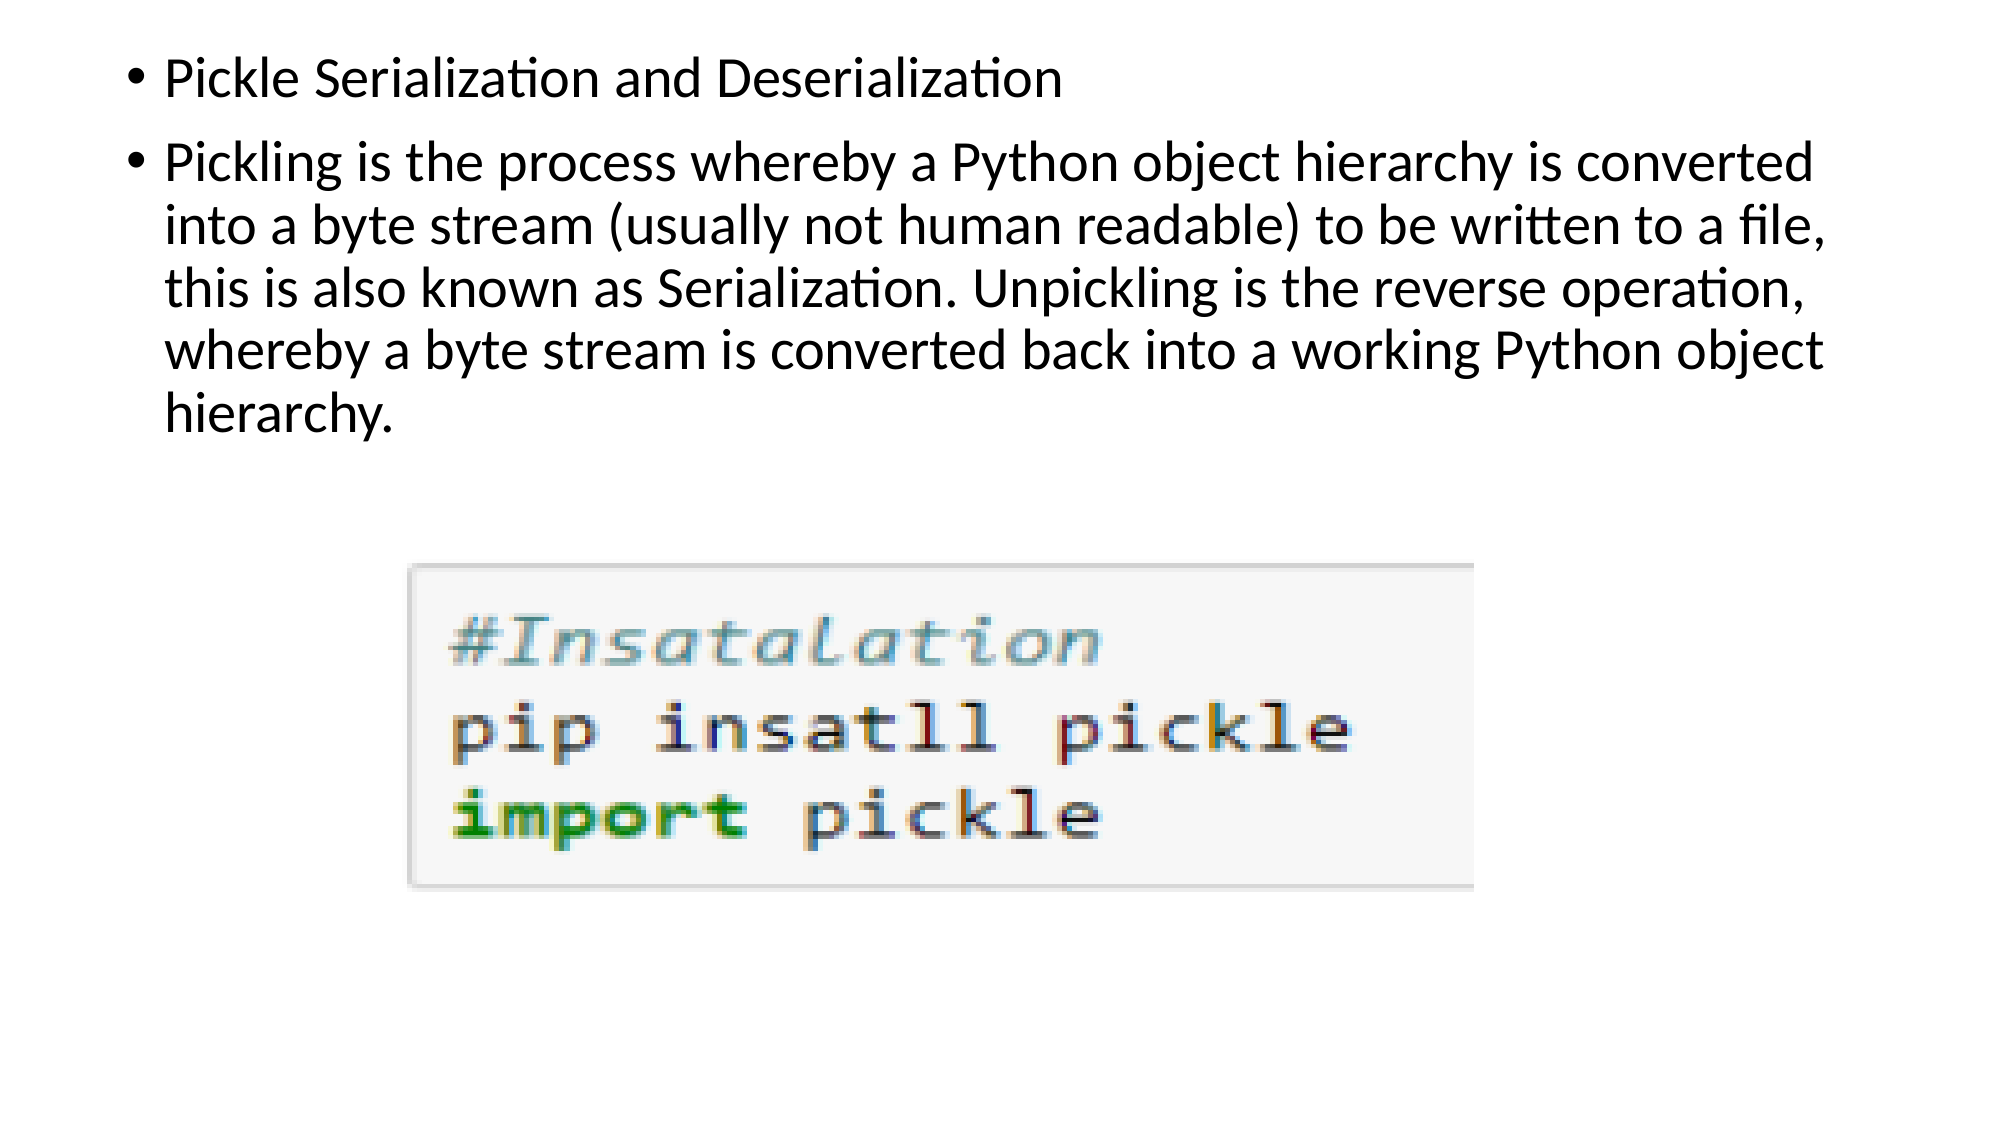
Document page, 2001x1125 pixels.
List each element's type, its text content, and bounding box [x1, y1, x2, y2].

list Pickle Serialization and Deserialization Pickling is the process whereby a Python object hierarchy is converted into a byte stream (usually not human readable) to be written to a file, this is also known as Serialization. Unpickling is the reverse operation, whereby a byte stream is converted back into a working Python object hierarchy. [111, 39, 1863, 1014]
picture [372, 490, 1474, 1057]
